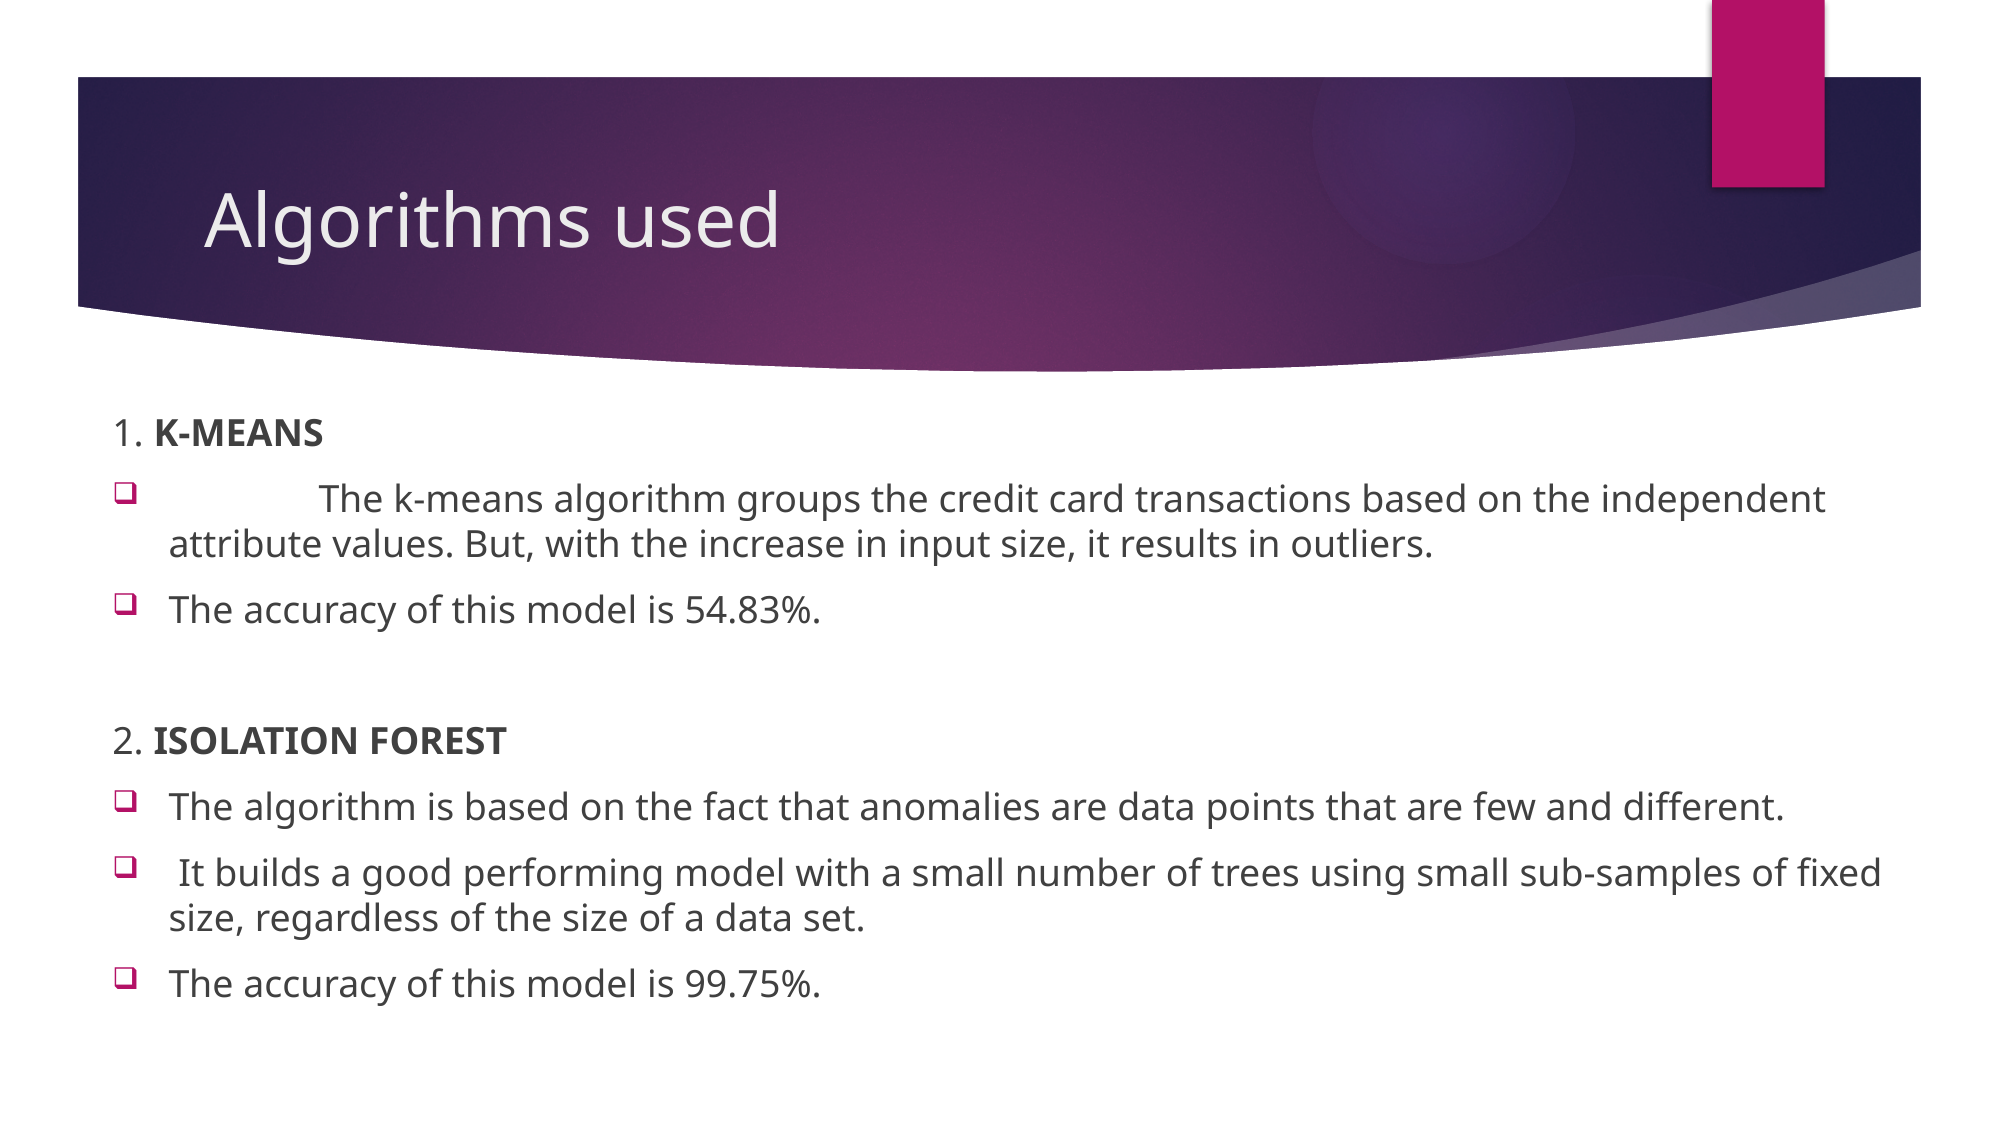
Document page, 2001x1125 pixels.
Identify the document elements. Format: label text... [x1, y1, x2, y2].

title Algorithms used [189, 159, 1627, 276]
list 1. K-MEANS The k-means algorithm groups the credit card transactions based on the independent attribute values. But, with the increase in input size, it results in outliers. The accuracy of this model is 54.83%. 2. ISOLATION FOREST The algorithm is based on the fact that anomalies are data points that are few and different. It builds a good performing model with a small number of trees using small sub-samples of fixed size, regardless of the size of a data set. The accuracy of this model is 99.75%. [97, 401, 1926, 1046]
